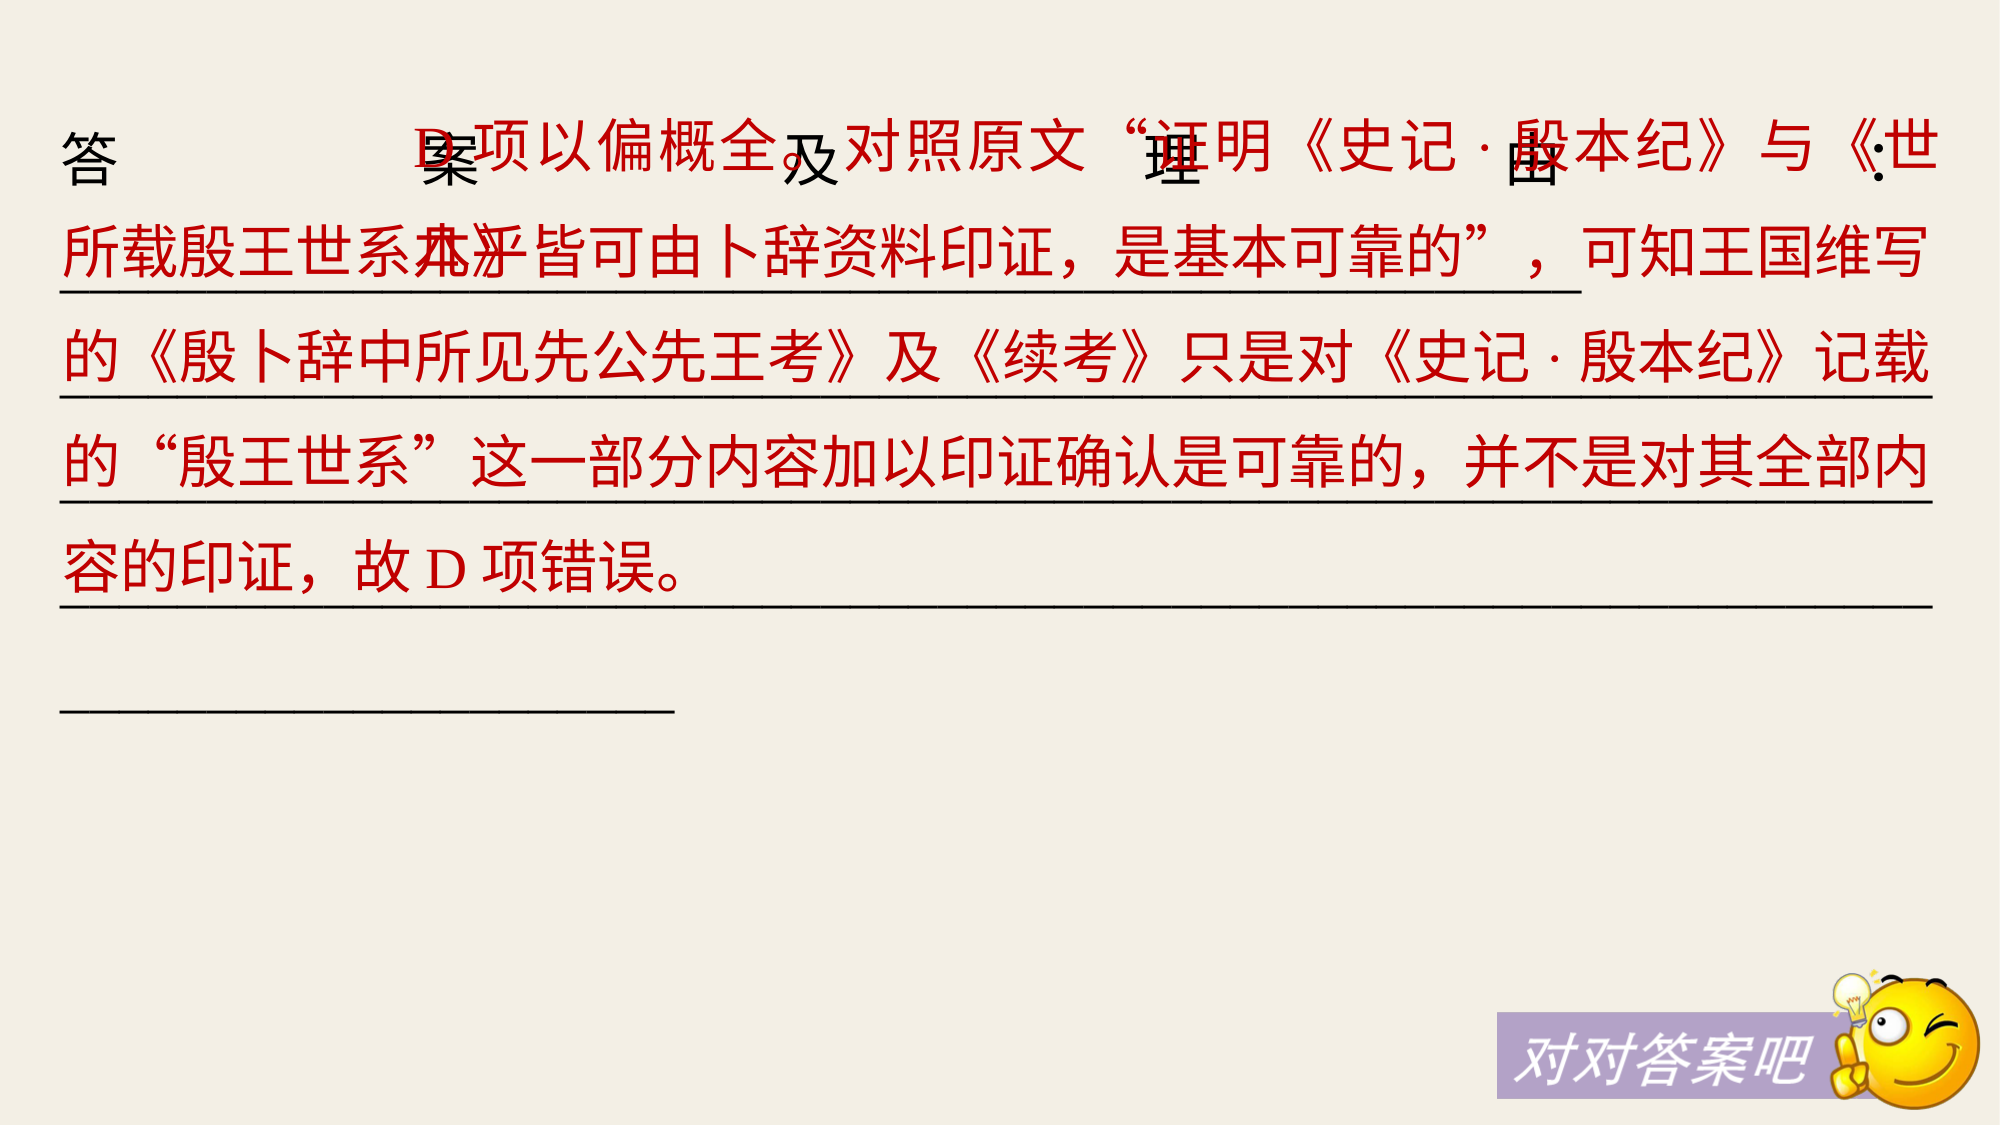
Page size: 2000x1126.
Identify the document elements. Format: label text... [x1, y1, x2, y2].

text_box 答案及理由：____________________________________________________ _____________________________________________________________________________________________________________________________________________________________________________________________________________________ [40, 78, 1957, 728]
picture [1477, 968, 1981, 1125]
text_box 所载殷王世系几乎皆可由卜辞资料印证，是基本可靠的”，可知王国维写的《殷卜辞中所见先公先王考》及《续考》只是对《史记·殷本纪》记载的“殷王世系”这一部分内容加以印证确认是可靠的，并不是对其全部内容的印证，故D项错误。 [47, 172, 1946, 608]
text_box D项以偏概全。对照原文“证明《史记·殷本纪》与《世本》 [398, 66, 1956, 292]
